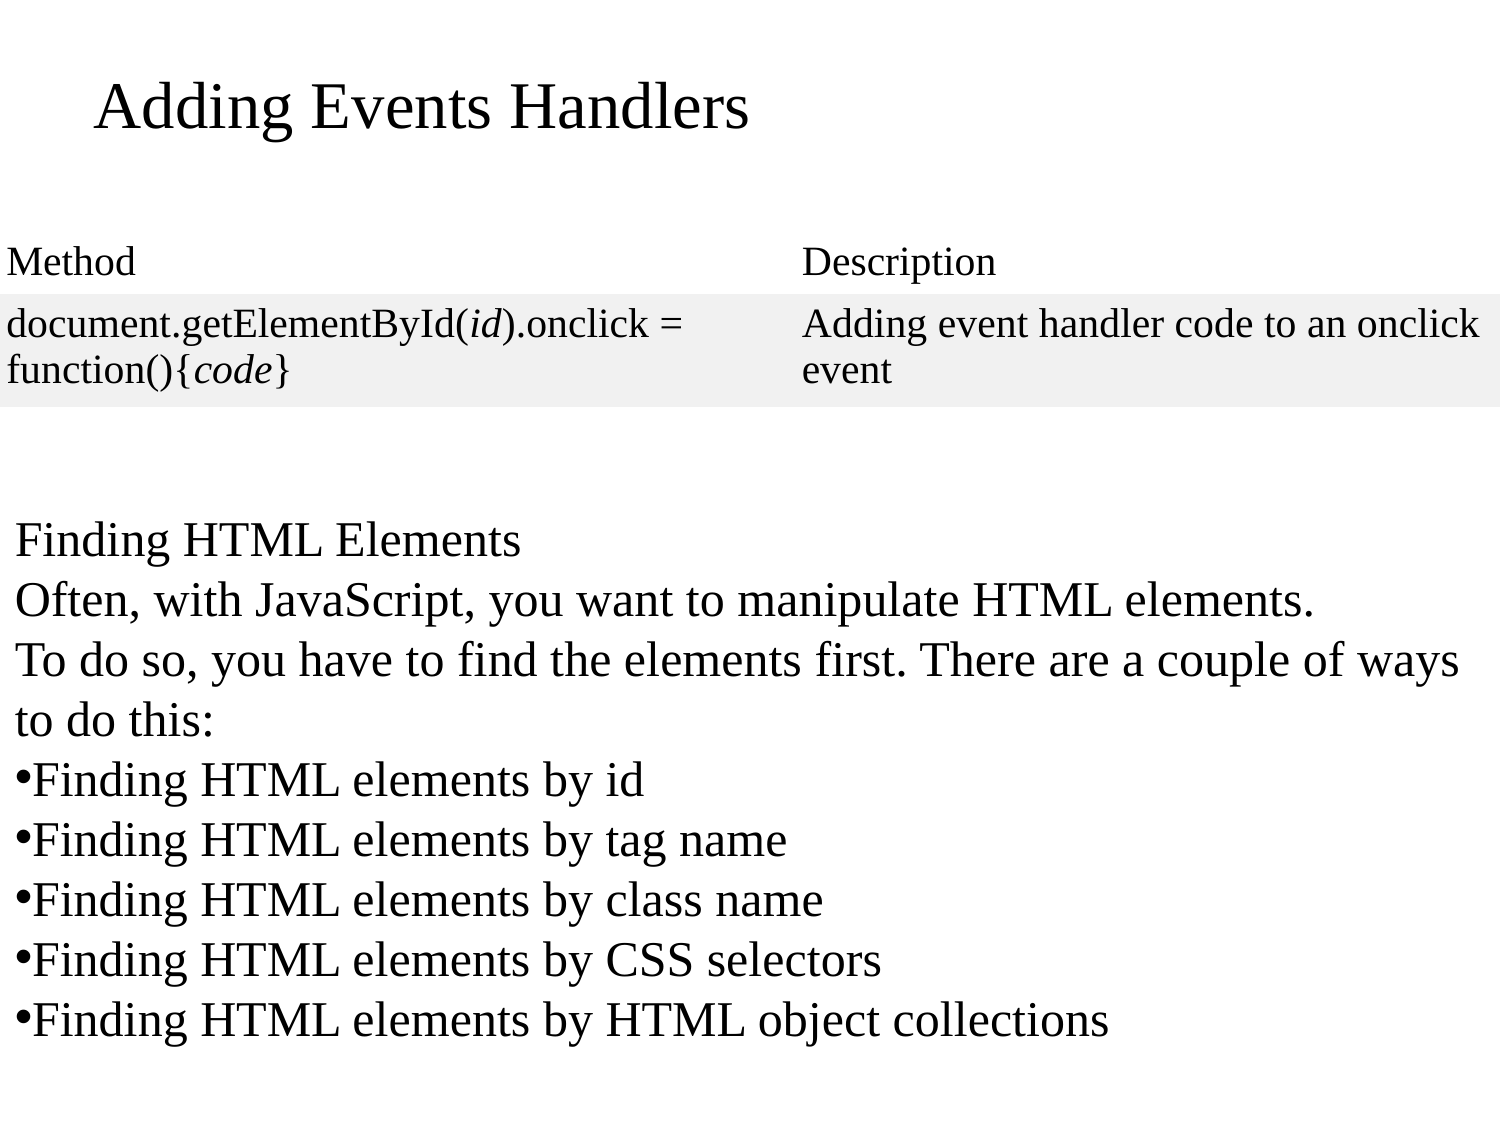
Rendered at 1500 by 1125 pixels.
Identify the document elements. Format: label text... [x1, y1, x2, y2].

table_cell document.getElementById(id).onclick = function(){code} [0, 294, 796, 407]
table_header Method [0, 232, 796, 294]
text_box Adding Events Handlers [79, 54, 767, 150]
table_cell Adding event handler code to an onclick event [796, 294, 1500, 407]
table_header Description [796, 232, 1500, 294]
text_box Finding HTML Elements Often, with JavaScript, you want to manipulate HTML elements. To do so, you have to find the elements first. There are a couple of ways to do this: Finding HTML elements by id Finding HTML elements by tag name Finding HTML elements by class name Finding HTML elements by CSS selectors Finding HTML elements by HTML object collections [0, 408, 1500, 1125]
